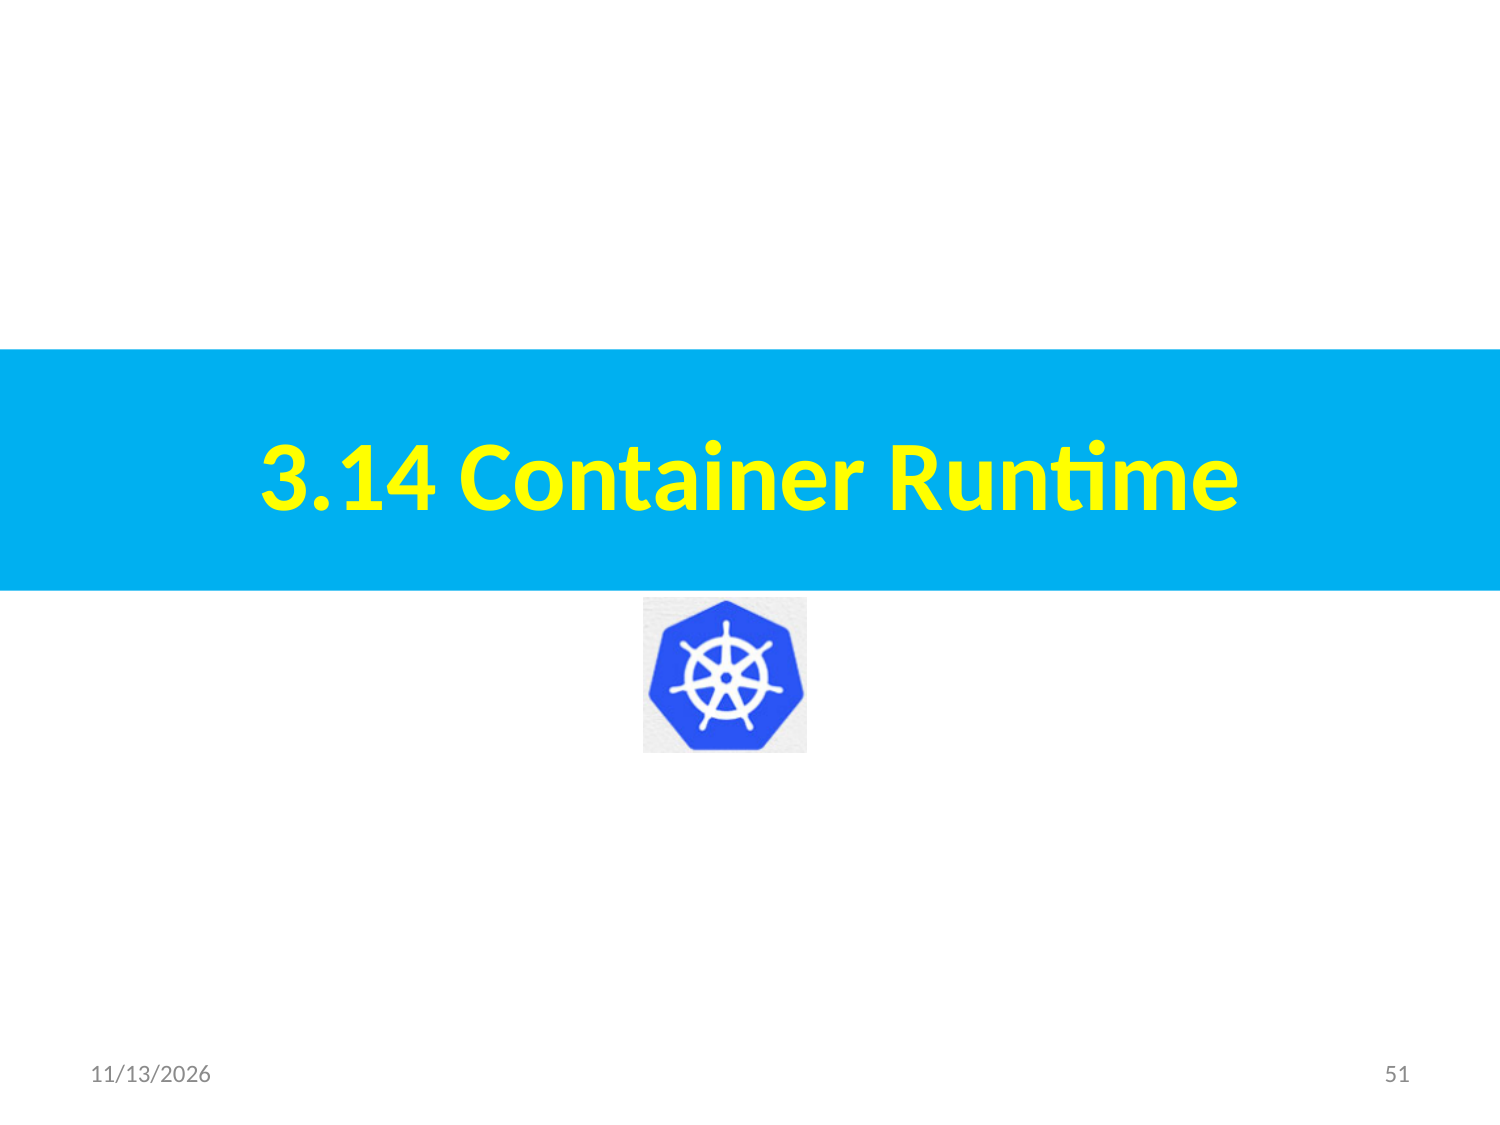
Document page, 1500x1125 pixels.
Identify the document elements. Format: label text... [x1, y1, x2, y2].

picture [643, 596, 807, 753]
title 3.14 Container Runtime [0, 349, 1500, 591]
slide_number 51 [1074, 1042, 1425, 1103]
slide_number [75, 1042, 425, 1103]
